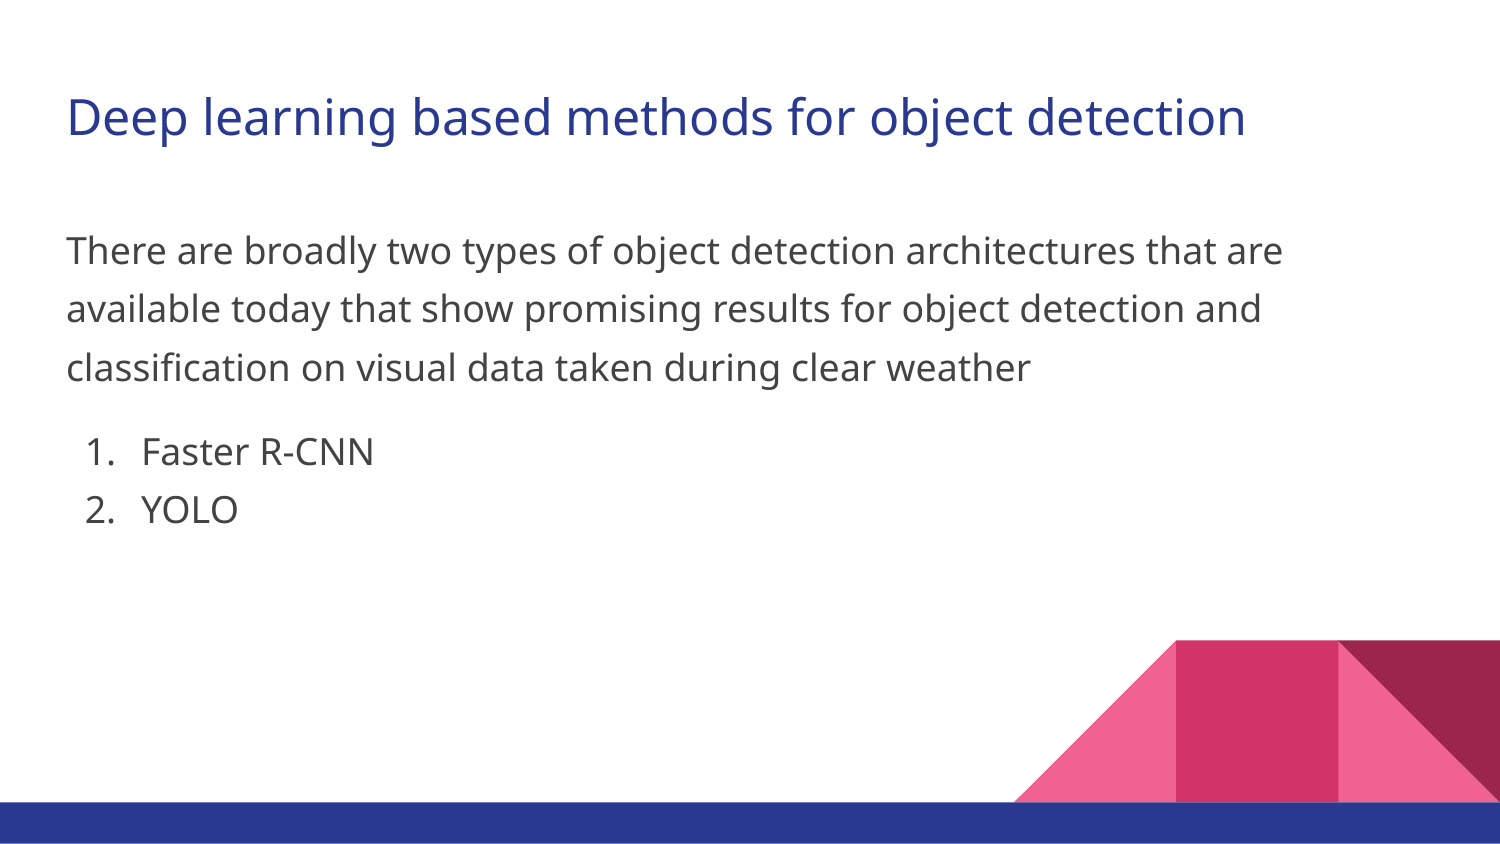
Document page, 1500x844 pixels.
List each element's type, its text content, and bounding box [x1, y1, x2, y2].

list There are broadly two types of object detection architectures that are available today that show promising results for object detection and classification on visual data taken during clear weather Faster R-CNN YOLO [51, 201, 1449, 750]
title Deep learning based methods for object detection [51, 67, 1449, 167]
